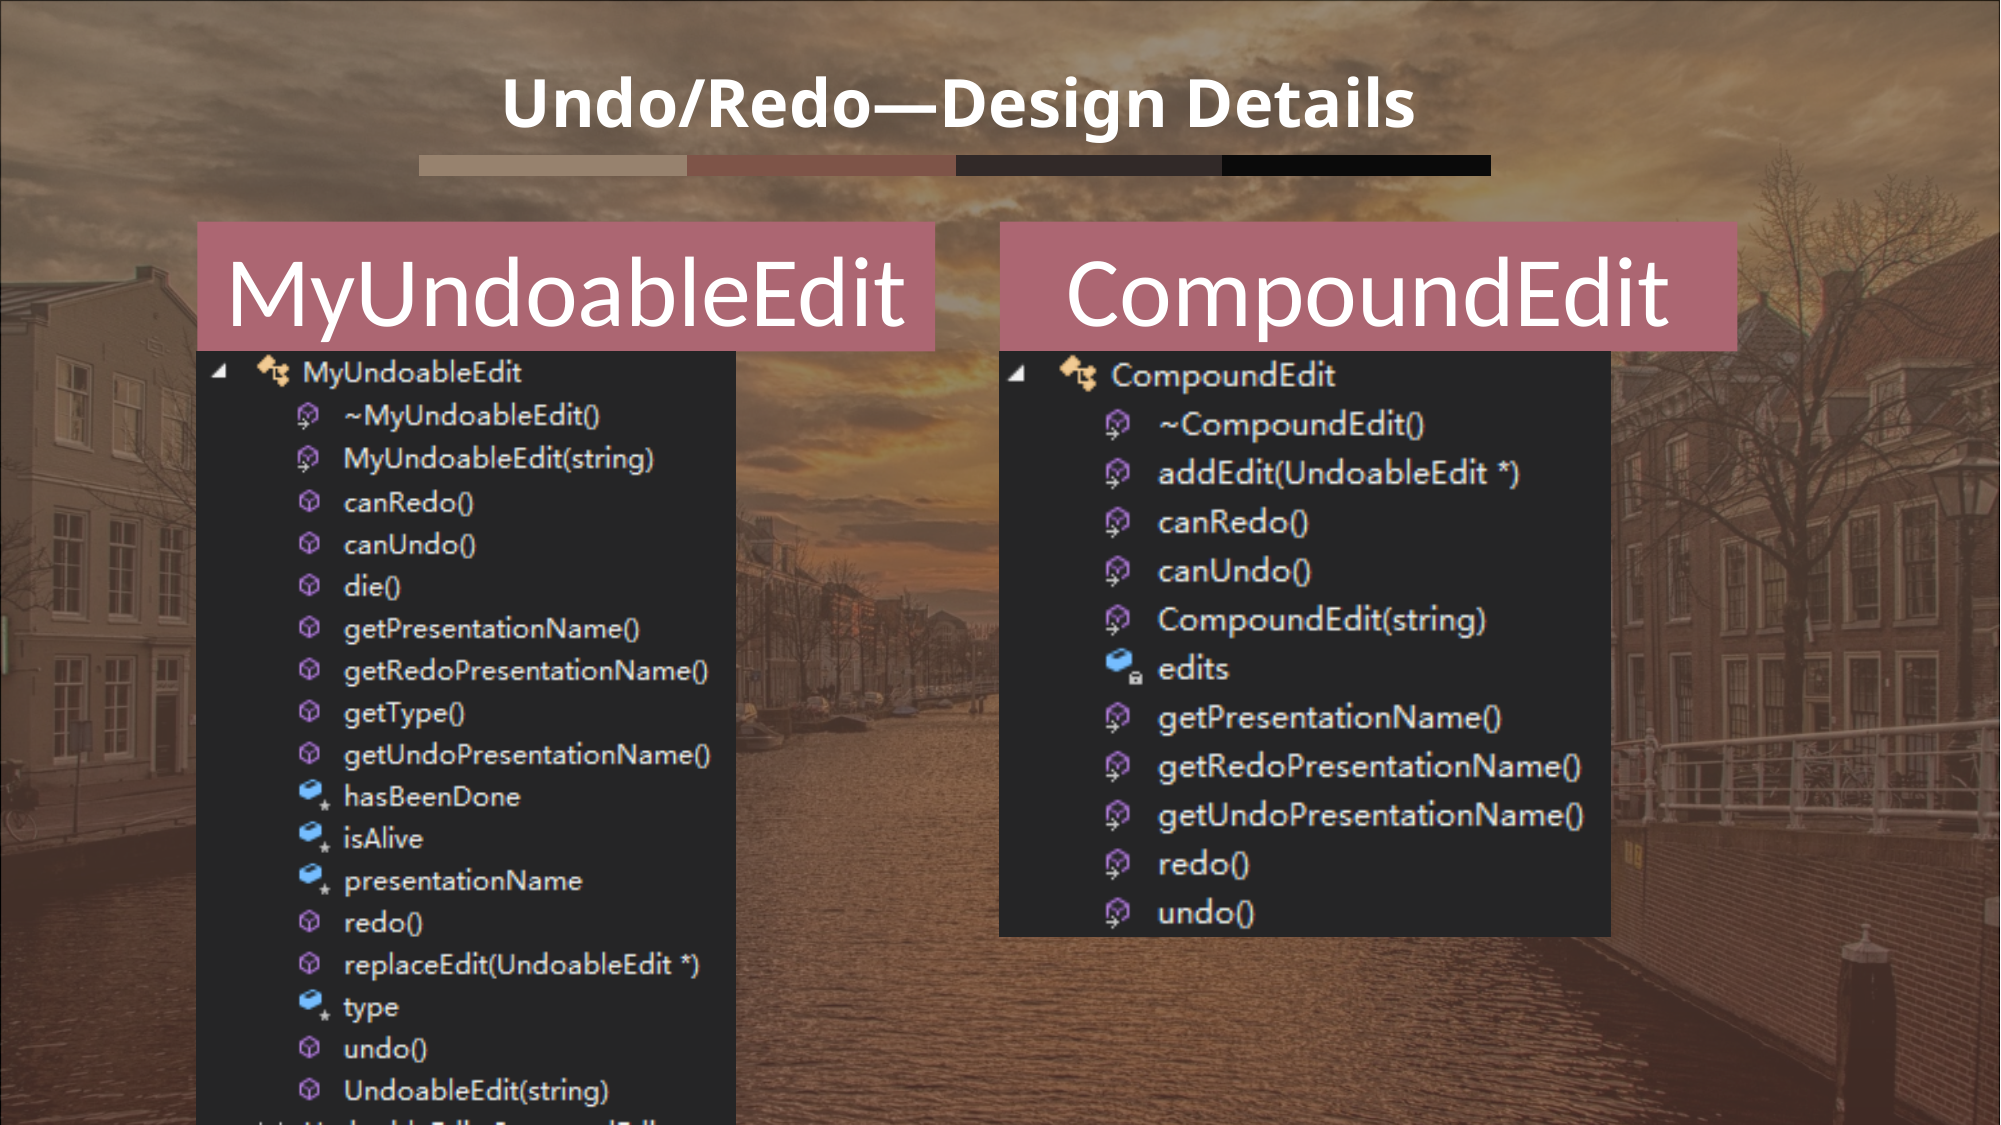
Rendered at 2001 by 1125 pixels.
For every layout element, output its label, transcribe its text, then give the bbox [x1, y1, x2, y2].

text_box CompoundEdit [999, 221, 1738, 352]
list Undo/Redo—Design Details [463, 62, 1456, 142]
text_box [0, 0, 2000, 1125]
picture [196, 351, 736, 1125]
picture [999, 351, 1611, 937]
text_box MyUndoableEdit [196, 221, 936, 352]
